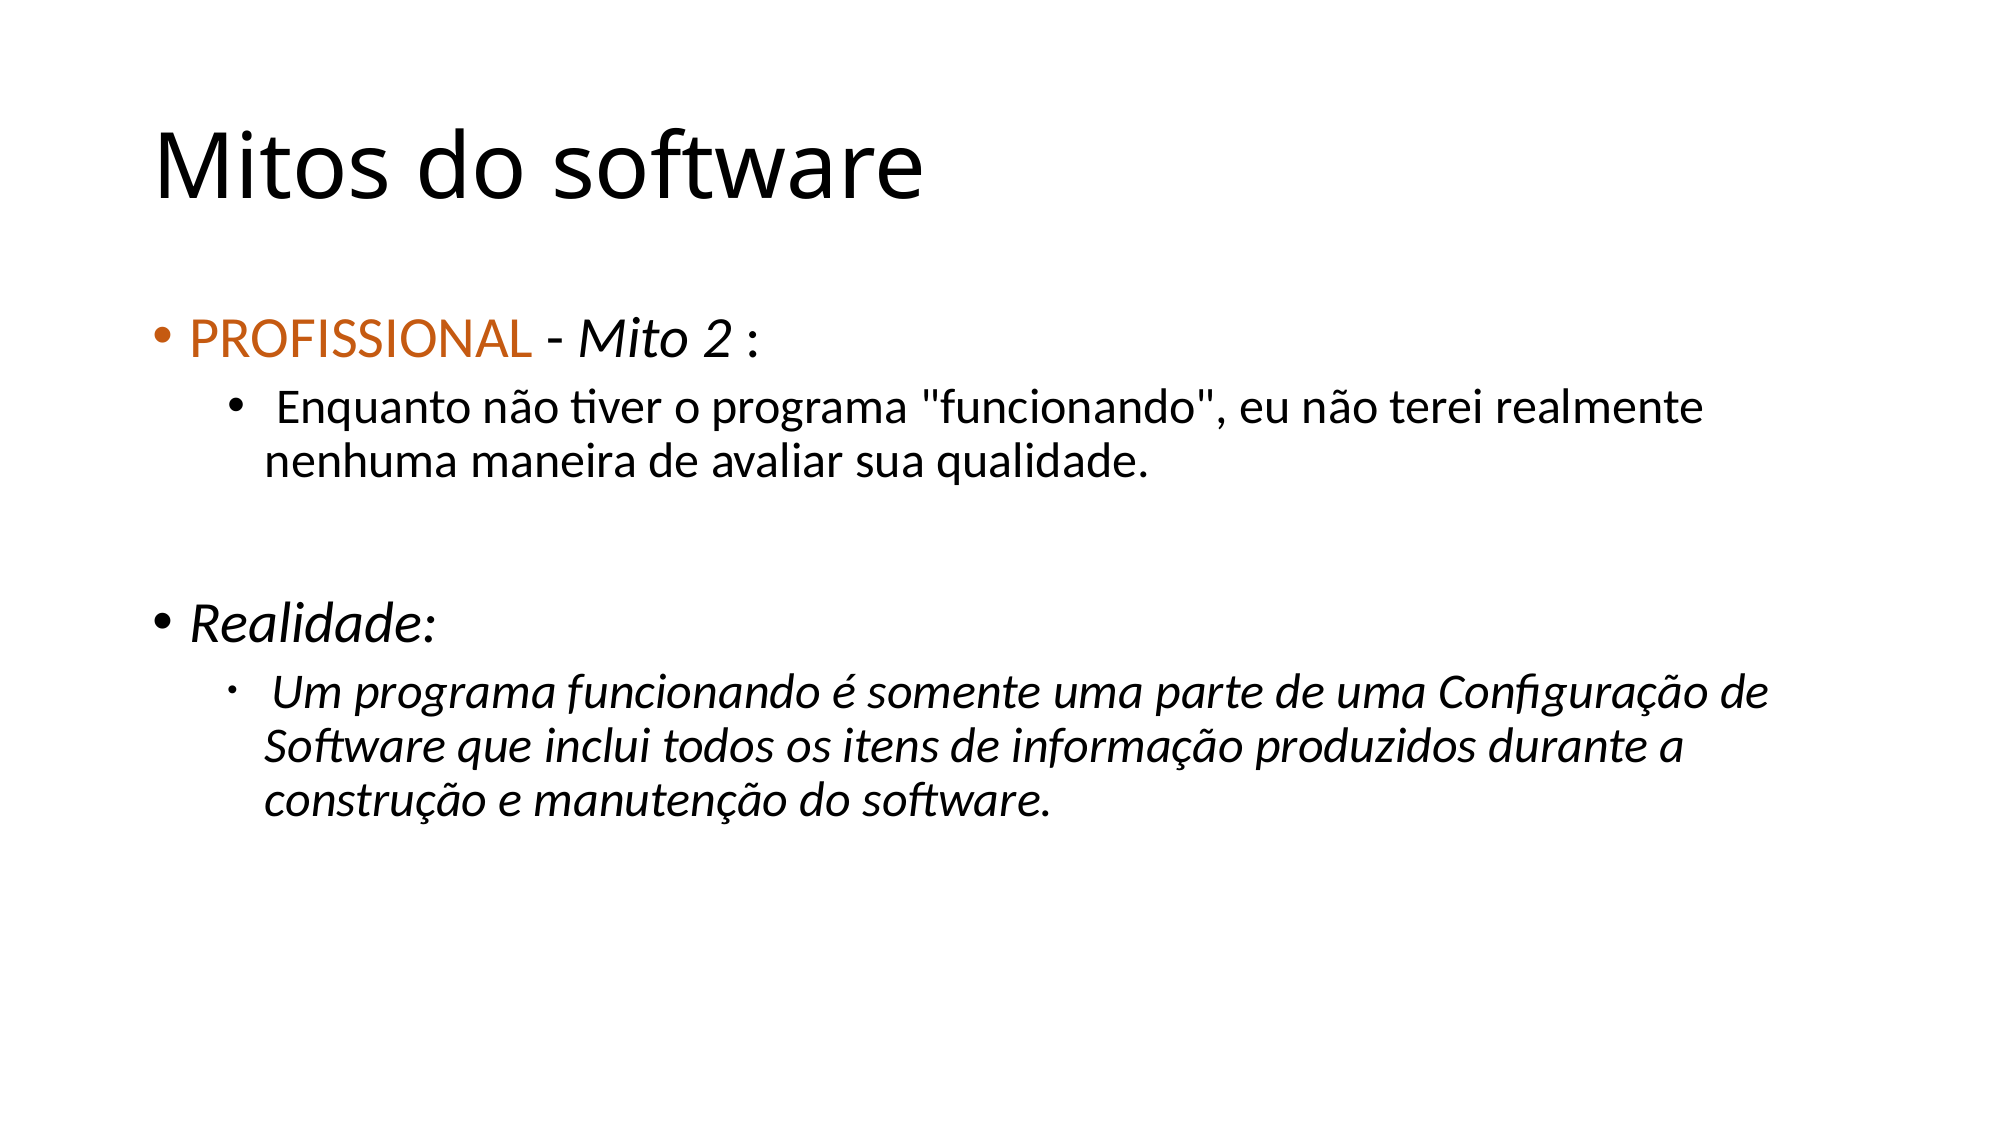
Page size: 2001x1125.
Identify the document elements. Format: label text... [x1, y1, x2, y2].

list PROFISSIONAL - Mito 2 : Enquanto não tiver o programa "funcionando", eu não terei realmente nenhuma maneira de avaliar sua qualidade. Realidade: Um programa funcionando é somente uma parte de uma Configuração de Software que inclui todos os itens de informação produzidos durante a construção e manutenção do software. [137, 299, 1863, 1014]
title Mitos do software [137, 59, 1863, 278]
